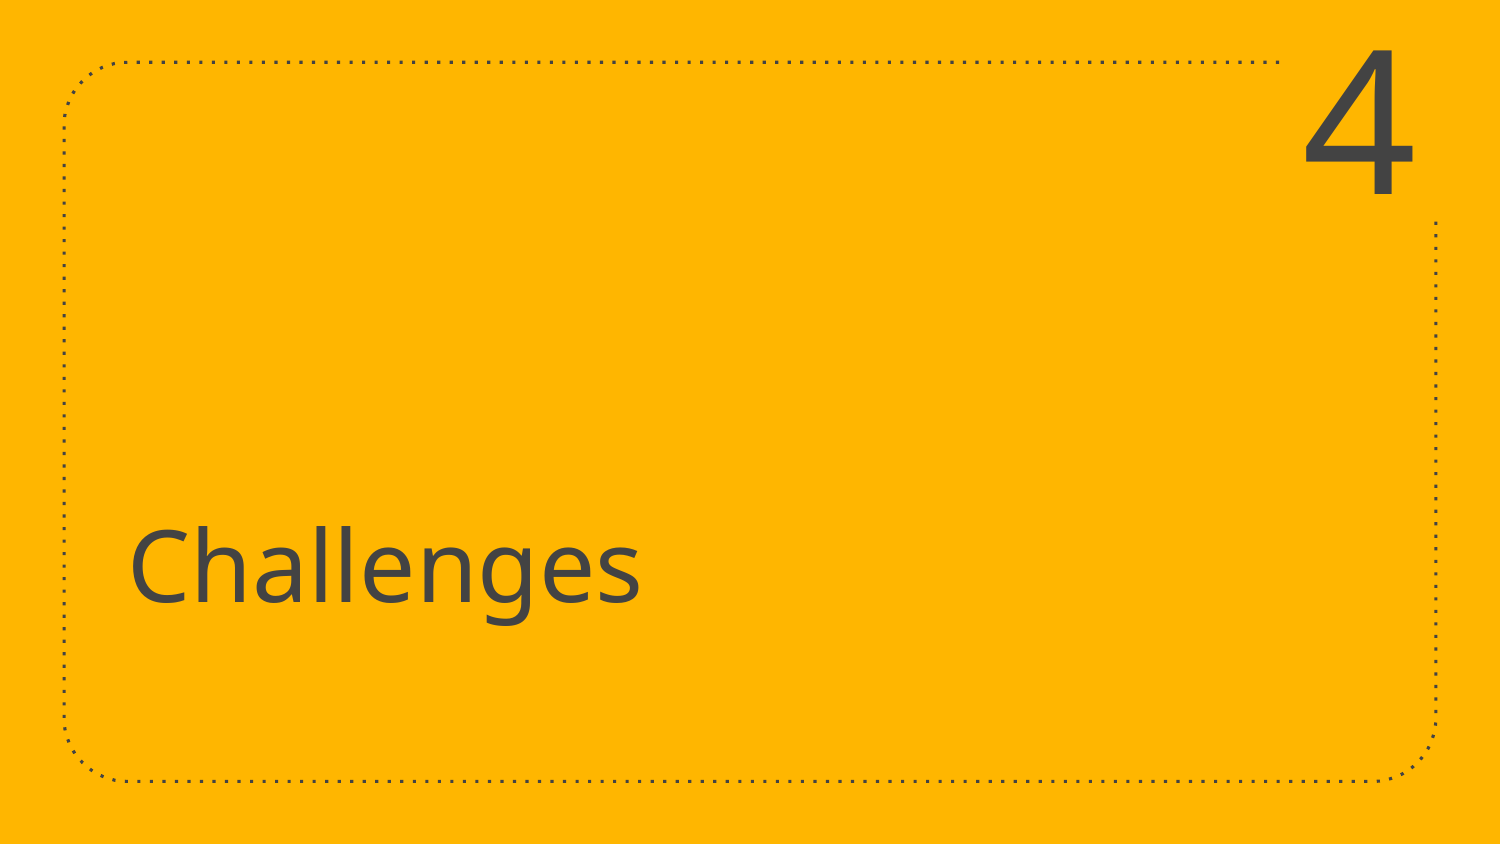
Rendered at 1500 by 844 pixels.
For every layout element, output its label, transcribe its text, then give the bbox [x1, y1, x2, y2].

title Challenges [112, 447, 1388, 638]
text_box 4 [1281, 0, 1439, 229]
